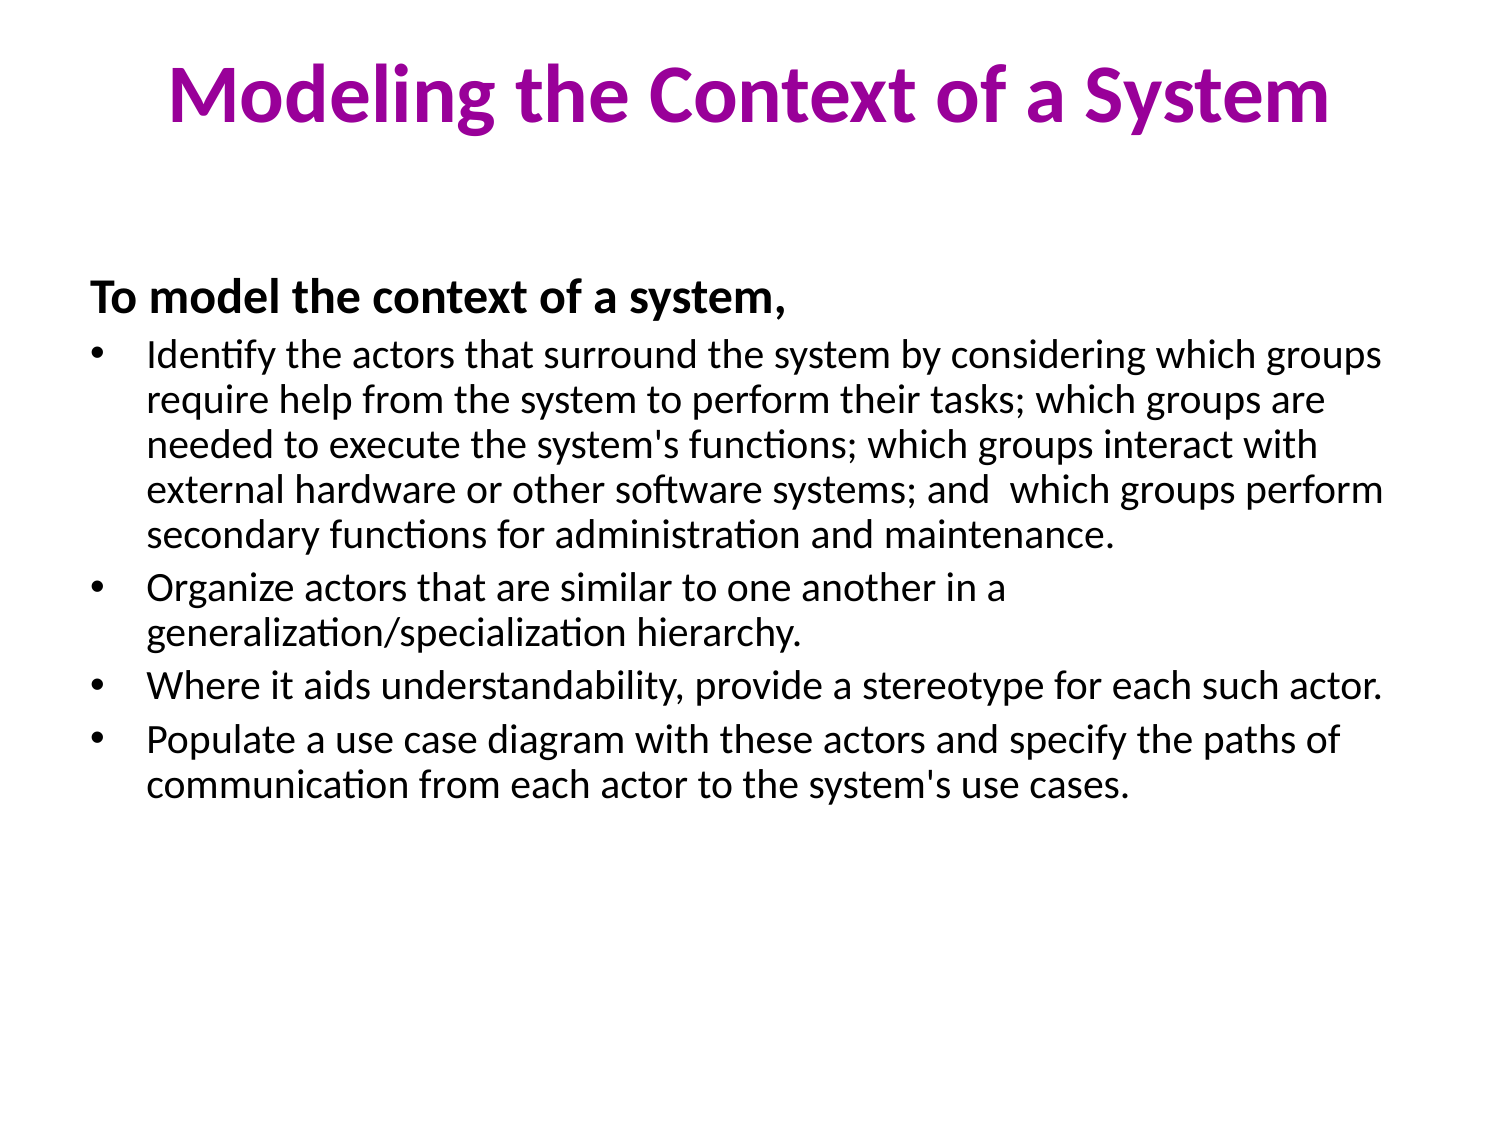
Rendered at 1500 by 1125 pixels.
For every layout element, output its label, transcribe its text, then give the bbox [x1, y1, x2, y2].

list To model the context of a system, Identify the actors that surround the system by considering which groups require help from the system to perform their tasks; which groups are needed to execute the system's functions; which groups interact with external hardware or other software systems; and which groups perform secondary functions for administration and maintenance. Organize actors that are similar to one another in a generalization/specialization hierarchy. Where it aids understandability, provide a stereotype for each such actor. Populate a use case diagram with these actors and specify the paths of communication from each actor to the system's use cases. [75, 262, 1425, 1005]
title Modeling the Context of a System [75, 45, 1425, 233]
